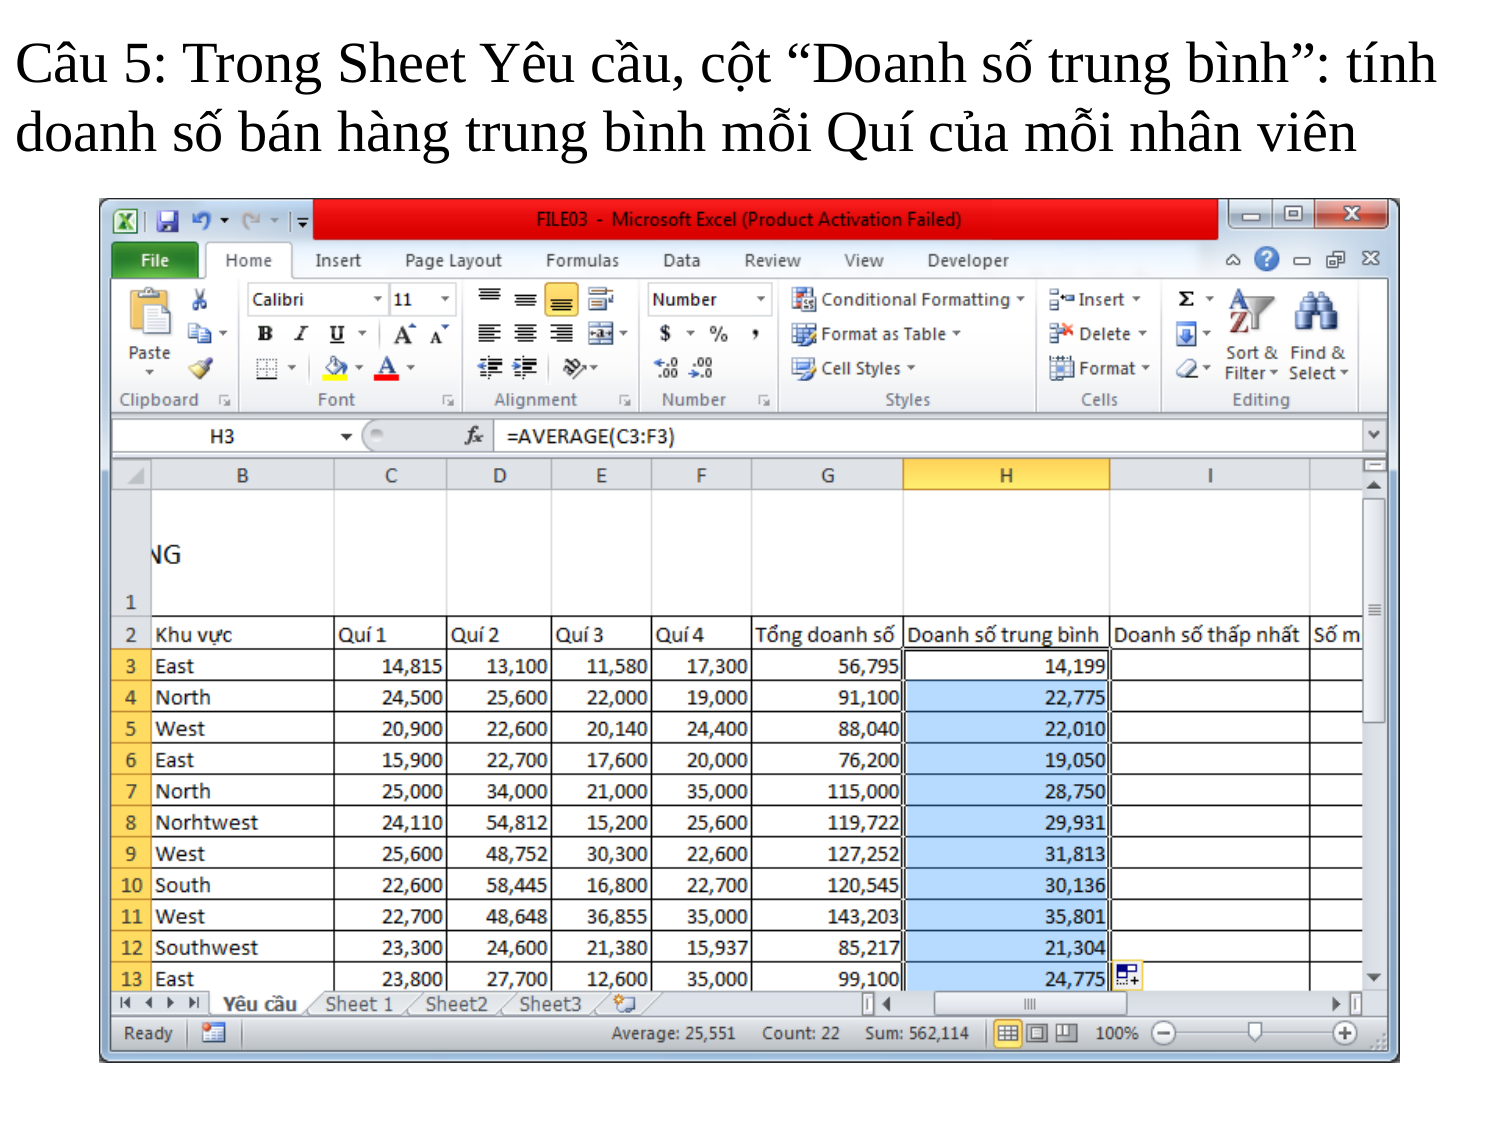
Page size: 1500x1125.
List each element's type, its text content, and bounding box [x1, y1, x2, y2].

picture [99, 198, 1401, 1063]
title Câu 5: Trong Sheet Yêu cầu, cột “Doanh số trung bình”: tính doanh số bán hàng trung bình mỗi Quí của mỗi nhân viên [0, 0, 1500, 188]
